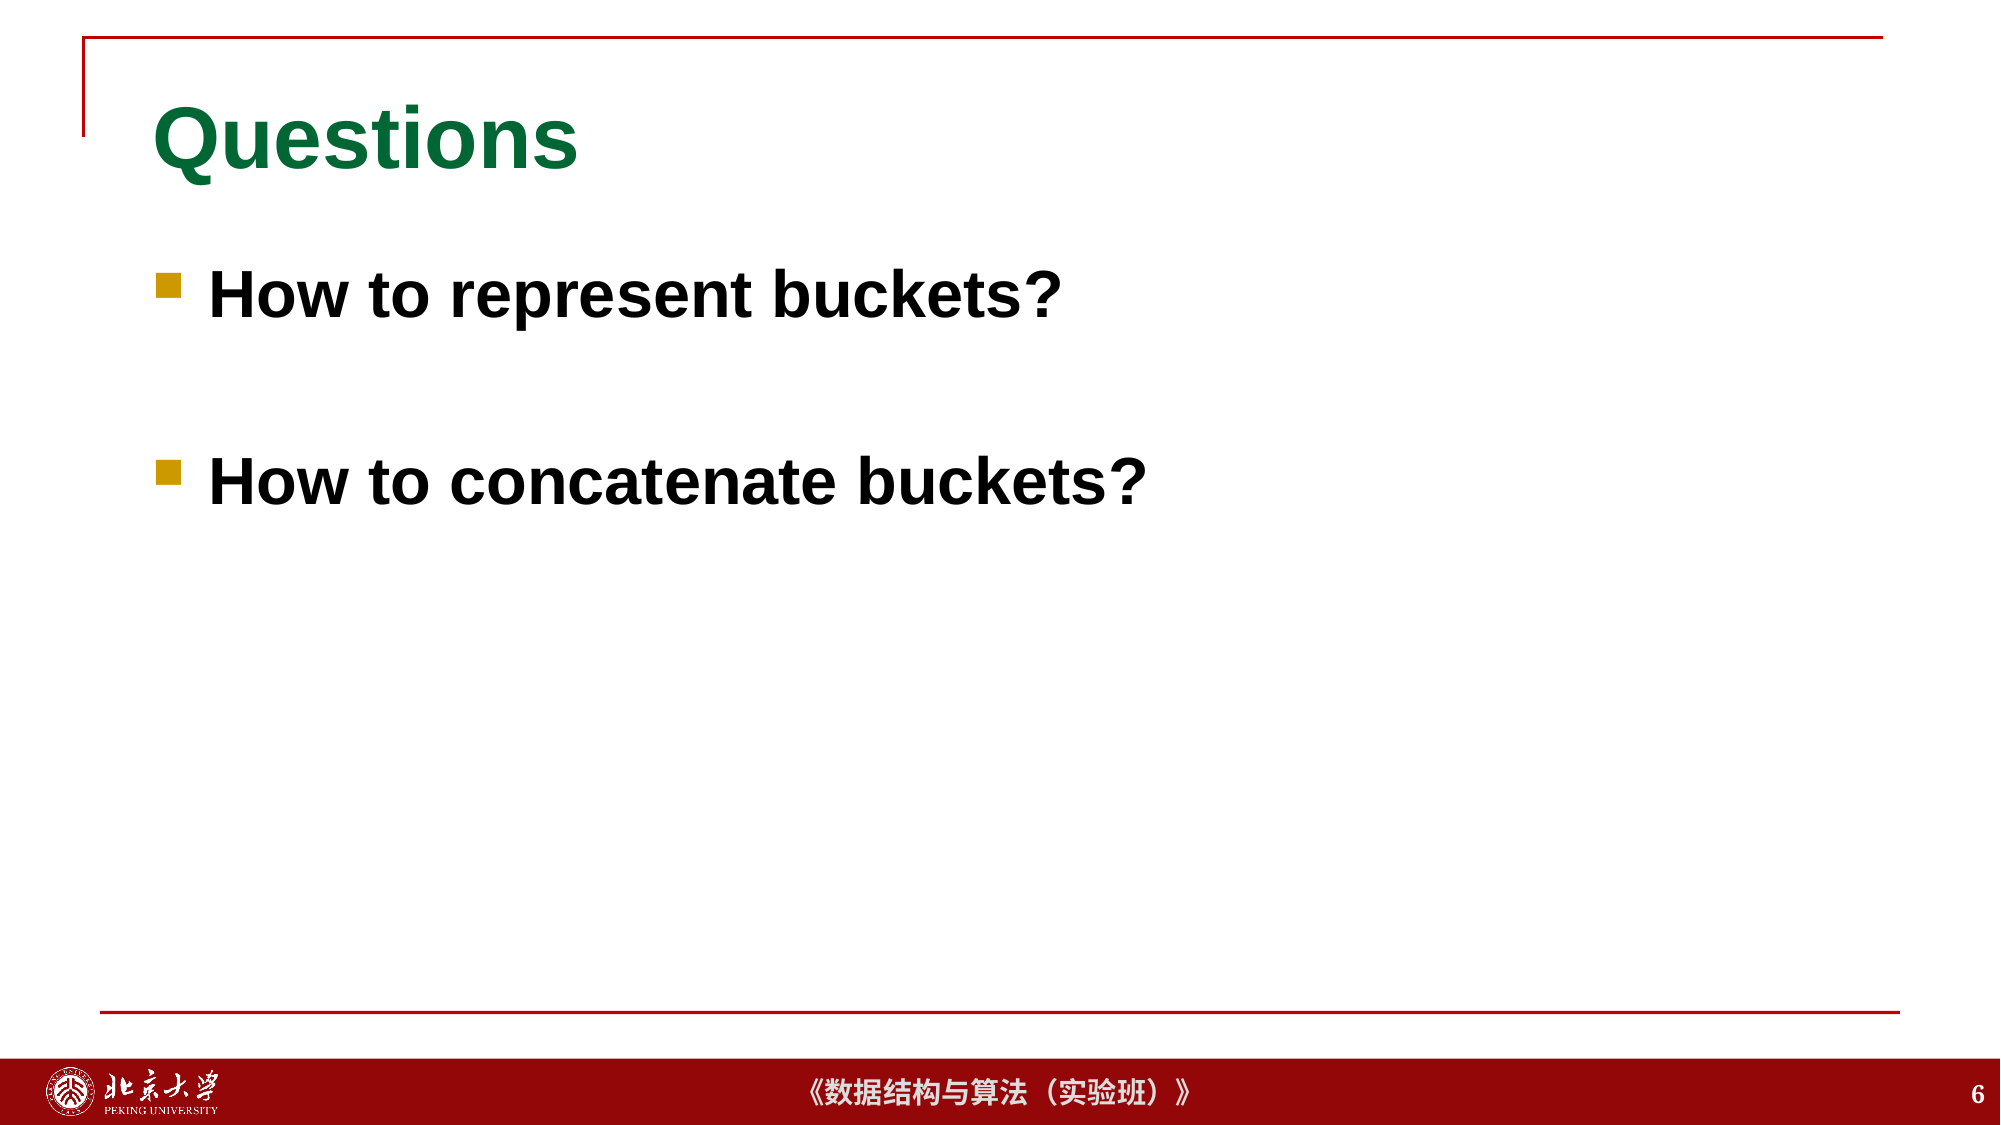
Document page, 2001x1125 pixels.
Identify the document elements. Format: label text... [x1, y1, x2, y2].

title Questions [137, 59, 1863, 209]
picture [46, 1067, 218, 1116]
slide_number 6 [1550, 1065, 2000, 1125]
list How to represent buckets? How to concatenate buckets? [137, 243, 1863, 1017]
